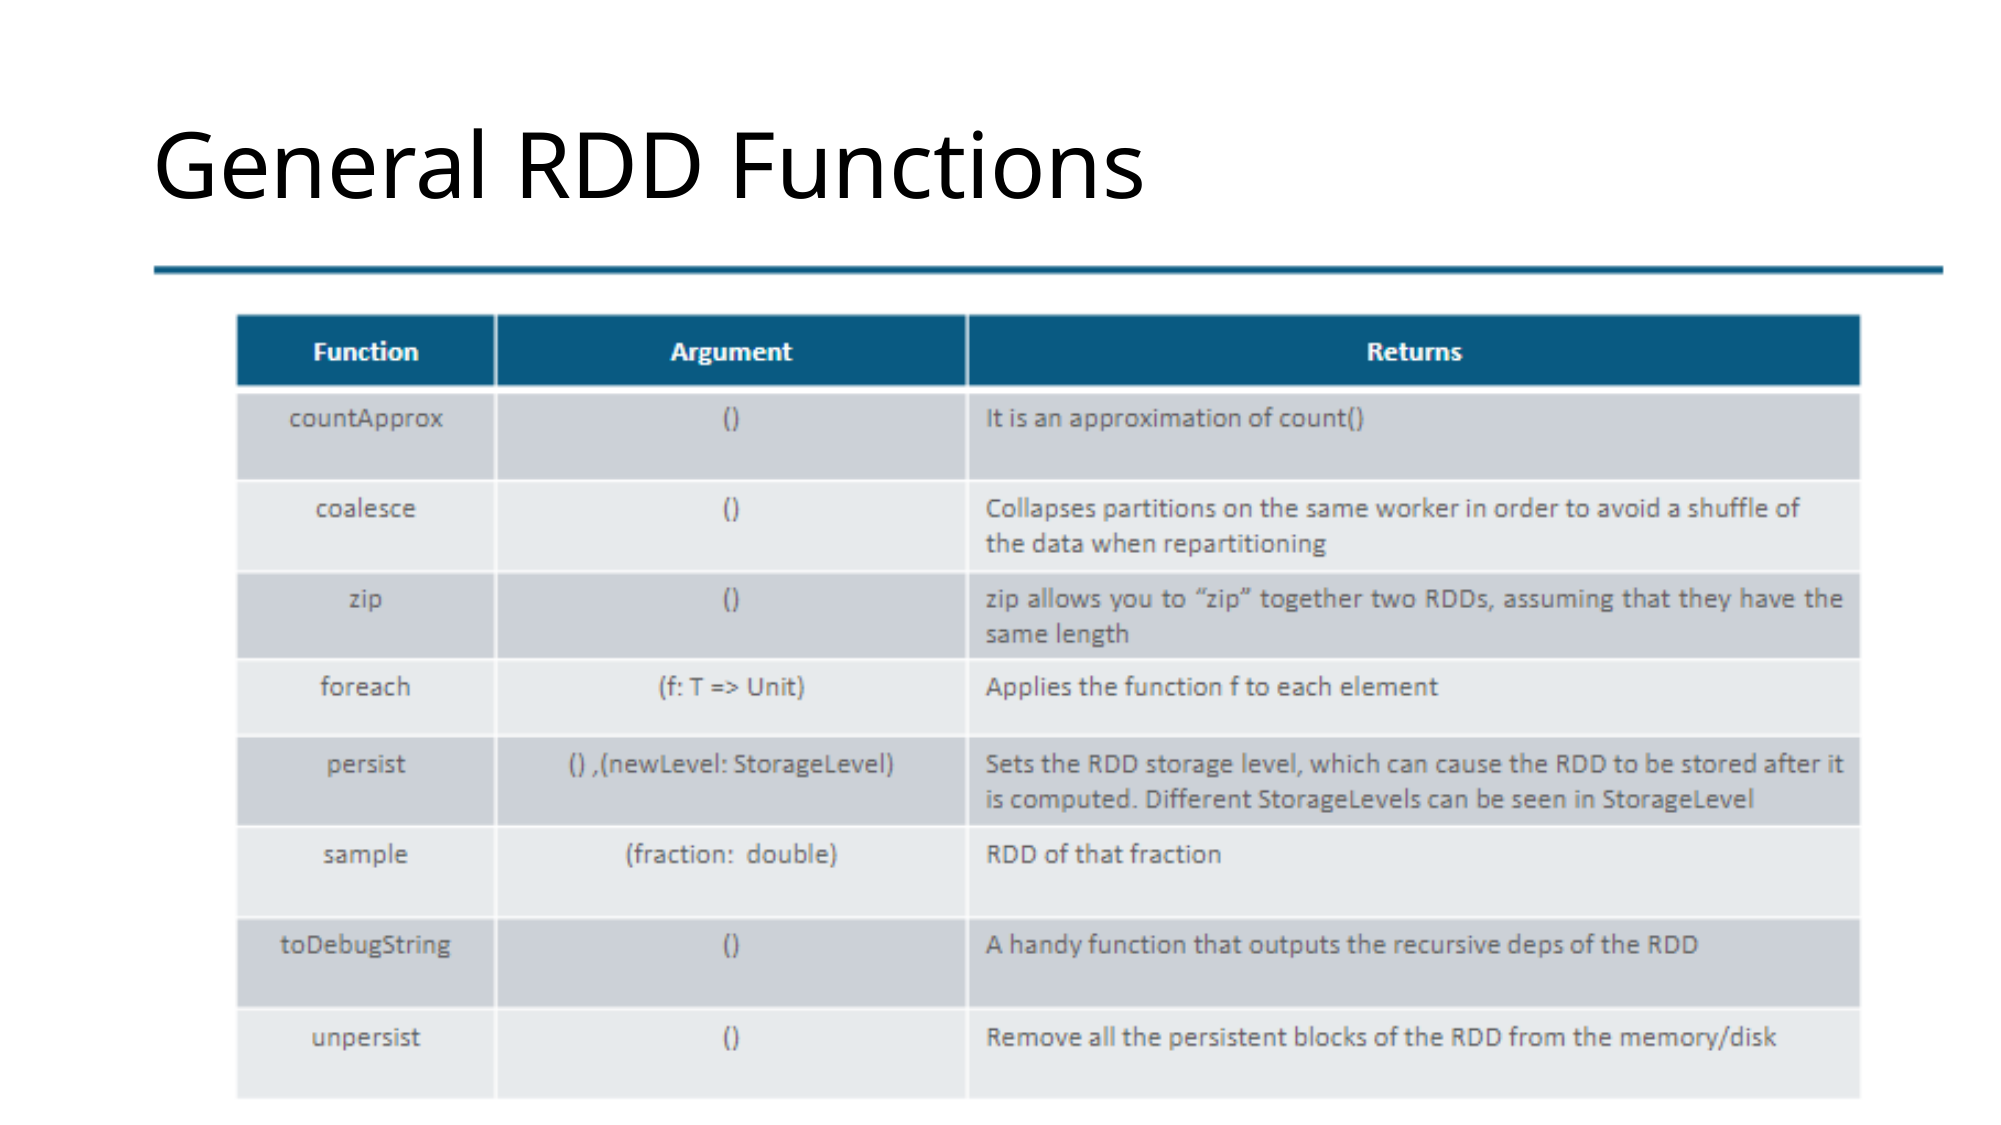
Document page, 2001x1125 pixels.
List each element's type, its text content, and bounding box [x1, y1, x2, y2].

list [137, 251, 1957, 1106]
title General RDD Functions [137, 59, 1863, 251]
